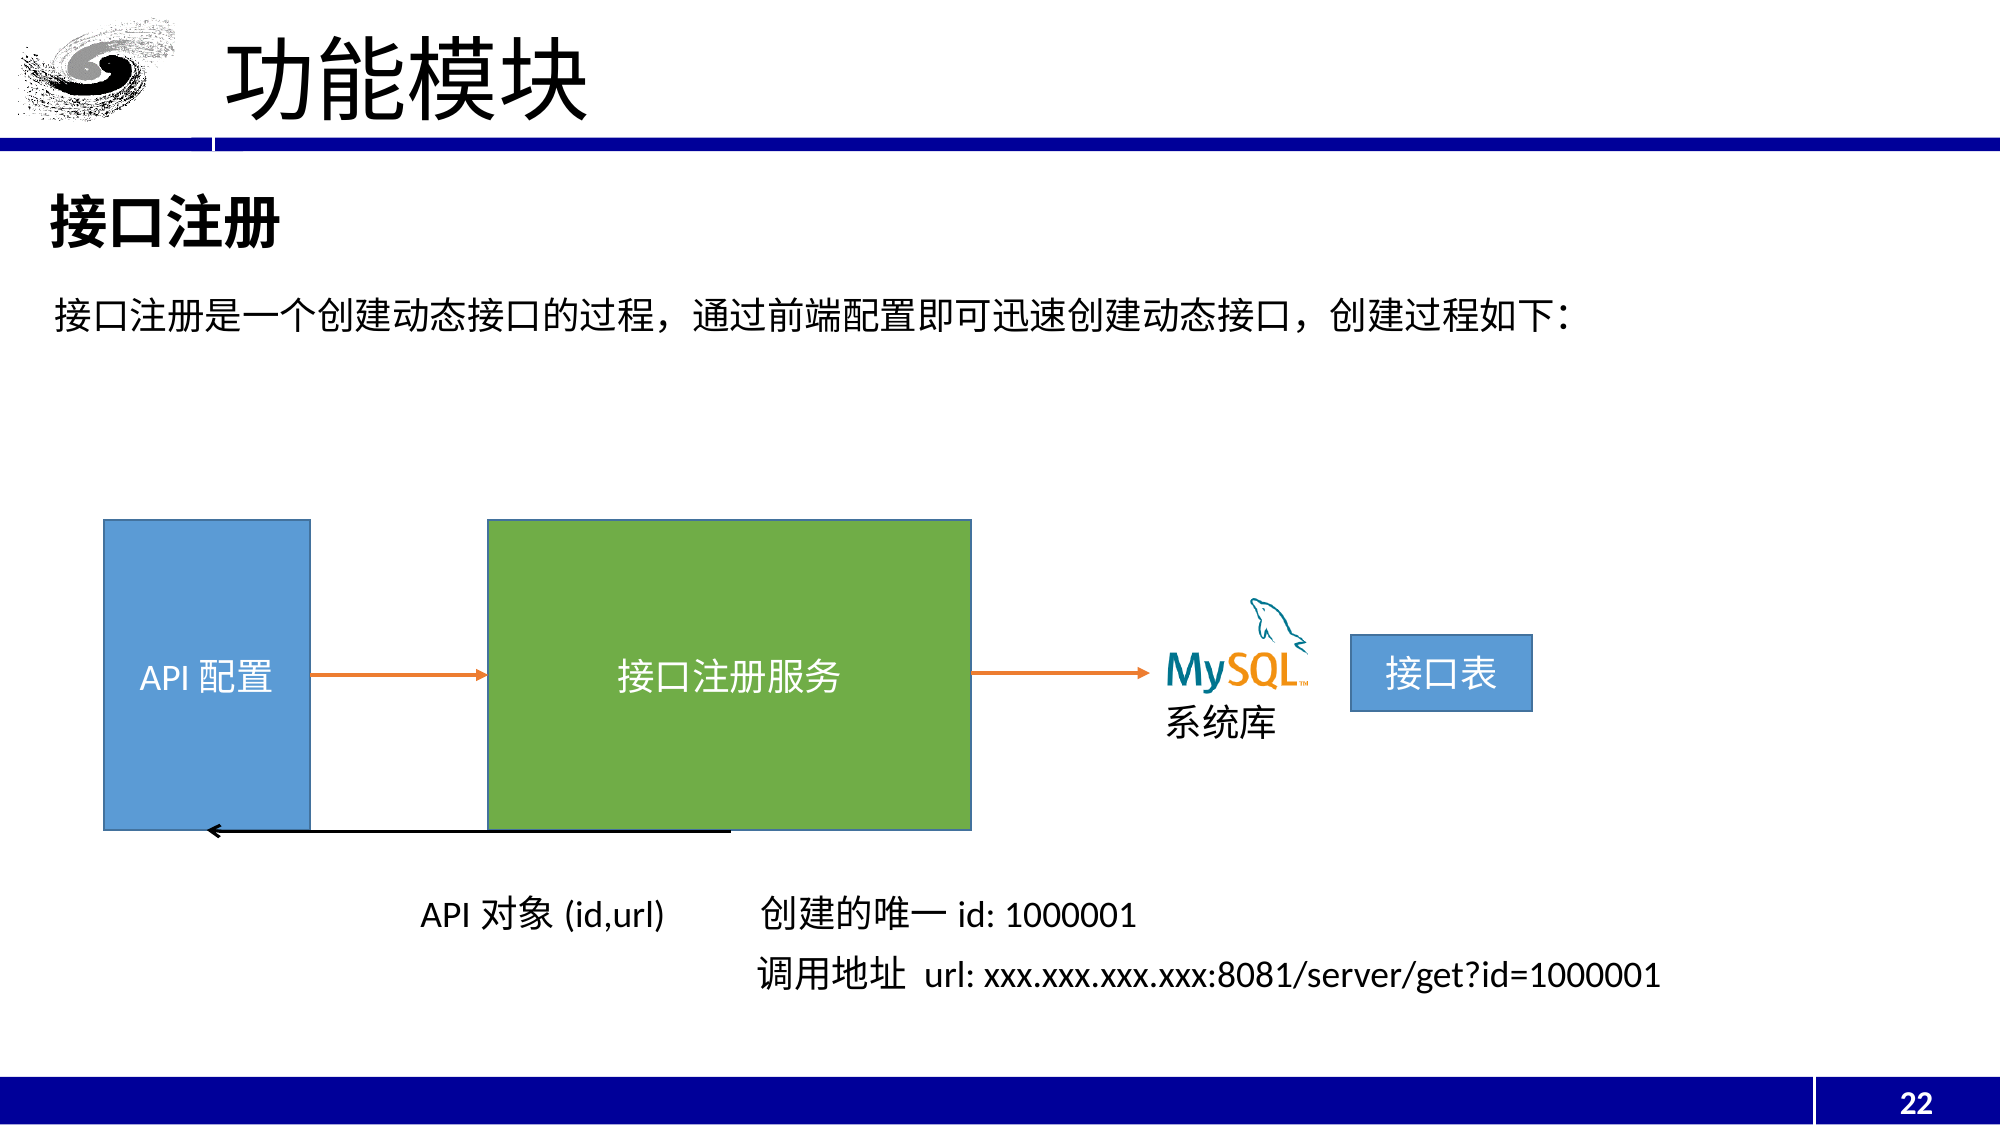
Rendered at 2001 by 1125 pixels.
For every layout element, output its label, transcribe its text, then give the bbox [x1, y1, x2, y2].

picture [18, 17, 175, 122]
text_box API配置 [103, 519, 311, 831]
text_box 调用地址 url: xxx.xxx.xxx.xxx:8081/server/get?id=1000001 [741, 942, 1677, 1003]
text_box 创建的唯一id: 1000001 [746, 882, 1153, 942]
text_box 接口注册 [34, 178, 298, 263]
text_box API对象(id,url) [405, 882, 468, 943]
picture [1149, 597, 1336, 701]
text_box 系统库 [1150, 701, 1293, 752]
text_box 接口注册服务 [487, 519, 972, 831]
text_box 接口表 [1350, 634, 1533, 712]
text_box API对象(id,url) [469, 882, 680, 943]
text_box 功能模块 [208, 14, 606, 140]
text_box 接口注册是一个创建动态接口的过程，通过前端配置即可迅速创建动态接口，创建过程如下： [40, 285, 1608, 345]
